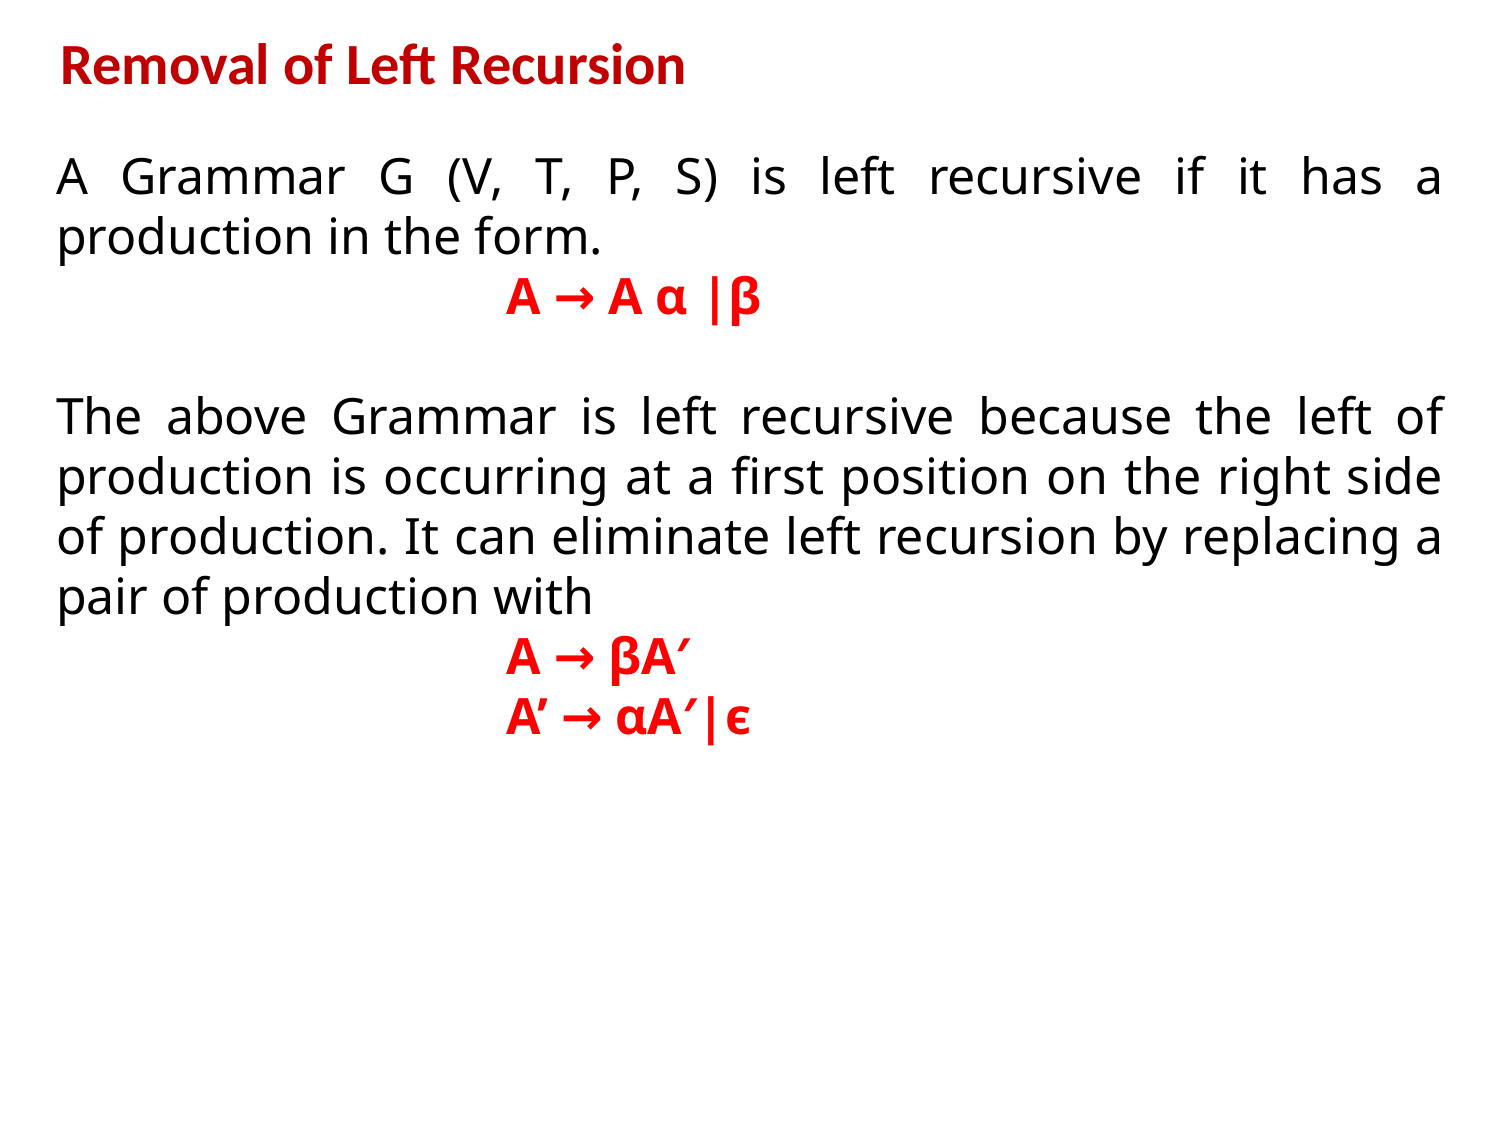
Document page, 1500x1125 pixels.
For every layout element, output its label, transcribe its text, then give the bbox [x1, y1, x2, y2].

text_box Removal of Left Recursion [45, 19, 716, 104]
text_box A Grammar G (V, T, P, S) is left recursive if it has a production in the form. A → A α |β The above Grammar is left recursive because the left of production is occurring at a first position on the right side of production. It can eliminate left recursion by replacing a pair of production with A → βA′ A’ → αA′|ϵ [41, 137, 1459, 752]
